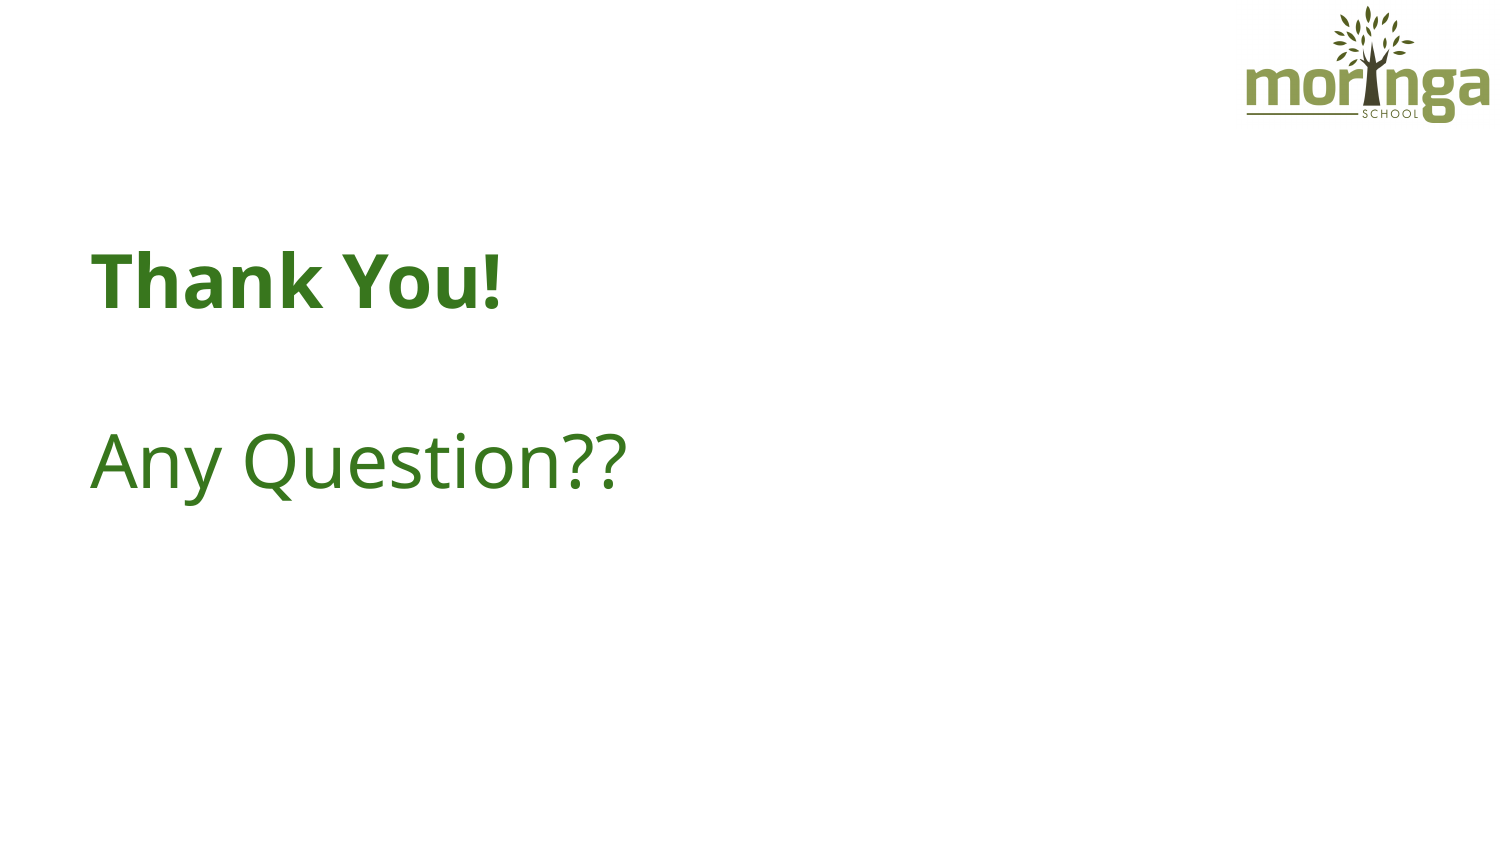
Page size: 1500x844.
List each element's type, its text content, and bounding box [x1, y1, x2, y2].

title Thank You! Any Question?? [75, 200, 1425, 519]
picture [1236, 0, 1500, 129]
